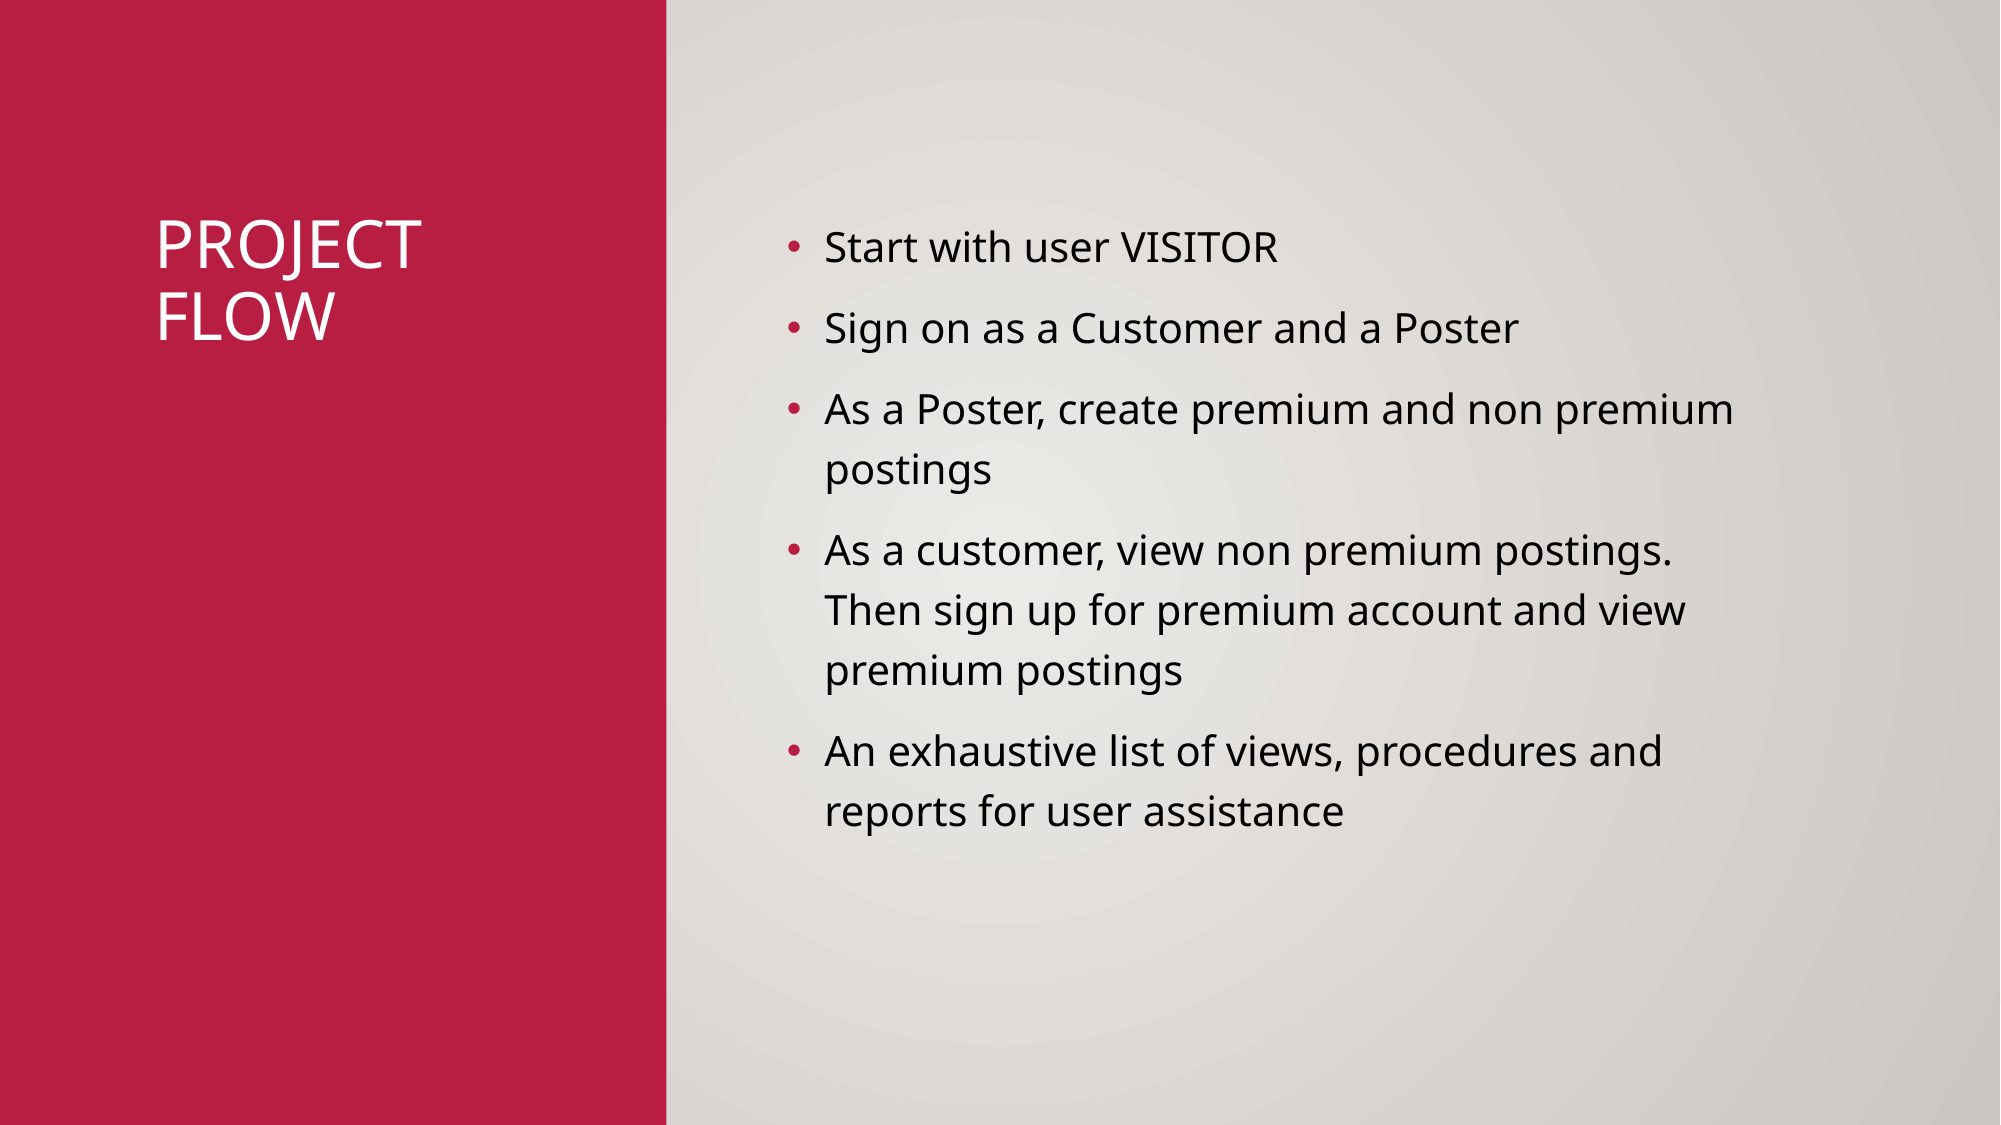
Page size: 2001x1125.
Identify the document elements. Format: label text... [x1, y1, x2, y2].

text_box [668, 0, 2000, 1125]
title Project flow [139, 203, 587, 956]
text_box [0, 0, 668, 1125]
list Start with user VISITOR Sign on as a Customer and a Poster As a Poster, create premium and non premium postings As a customer, view non premium postings. Then sign up for premium account and view premium postings An exhaustive list of views, procedures and reports for user assistance [771, 203, 1762, 1010]
